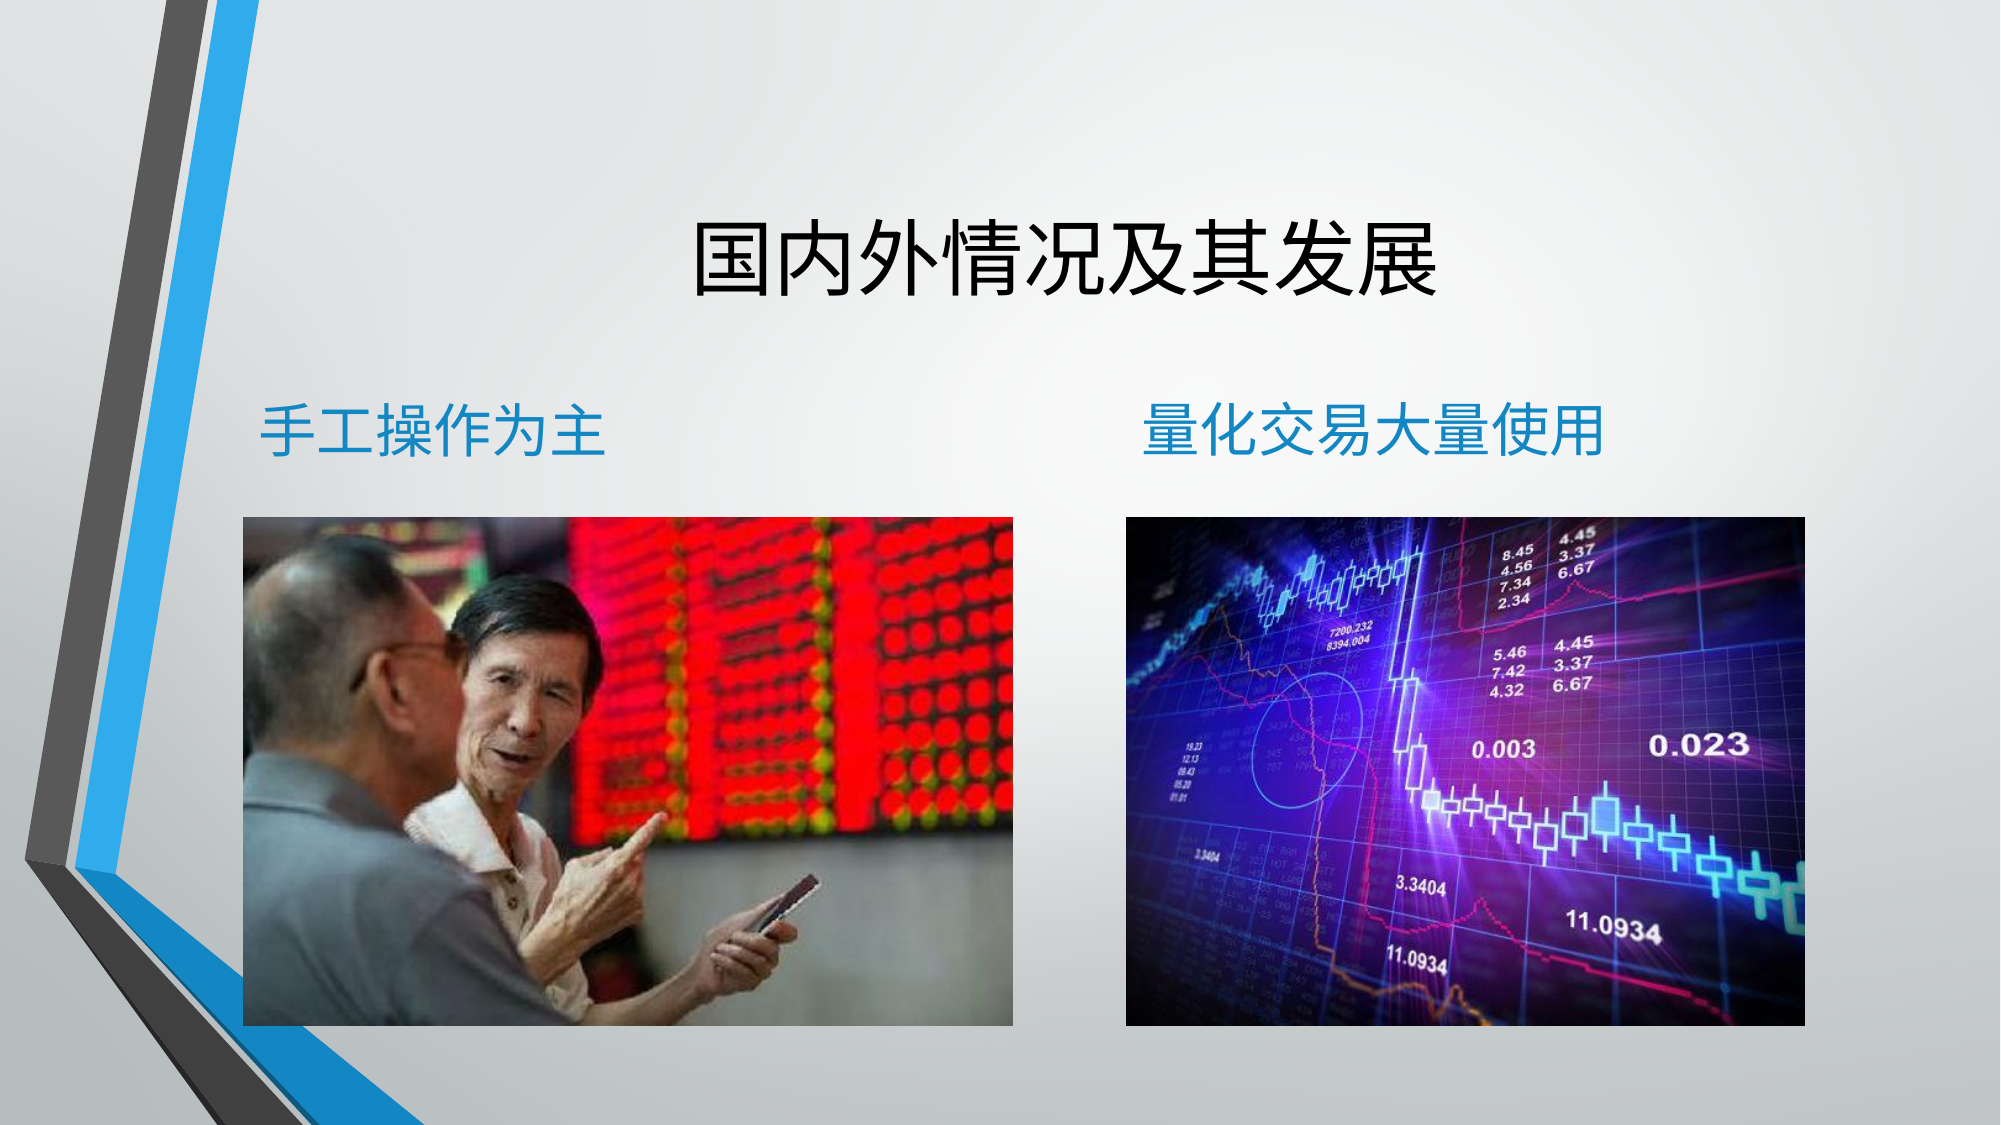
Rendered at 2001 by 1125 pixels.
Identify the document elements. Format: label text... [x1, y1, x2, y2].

title 国内外情况及其发展 [243, 112, 1887, 400]
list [1126, 517, 1805, 1026]
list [243, 517, 1014, 1026]
list 量化交易大量使用 [1126, 376, 1885, 471]
list 手工操作为主 [243, 377, 1000, 472]
